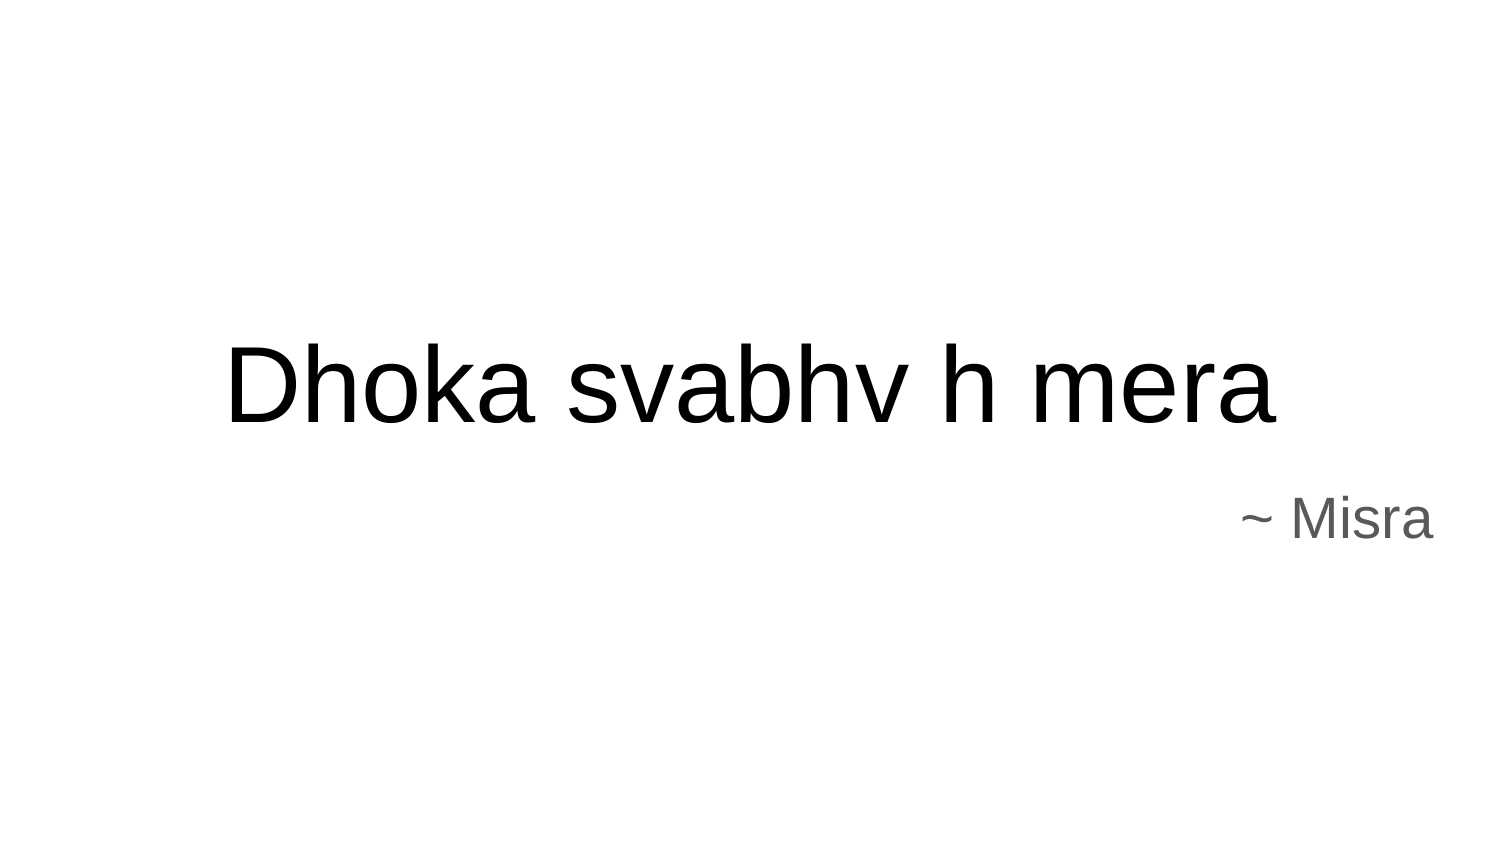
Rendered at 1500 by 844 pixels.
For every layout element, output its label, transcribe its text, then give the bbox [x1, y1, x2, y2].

subtitle ~ Misra [51, 464, 1449, 595]
title Dhoka svabhv h mera [51, 122, 1449, 459]
